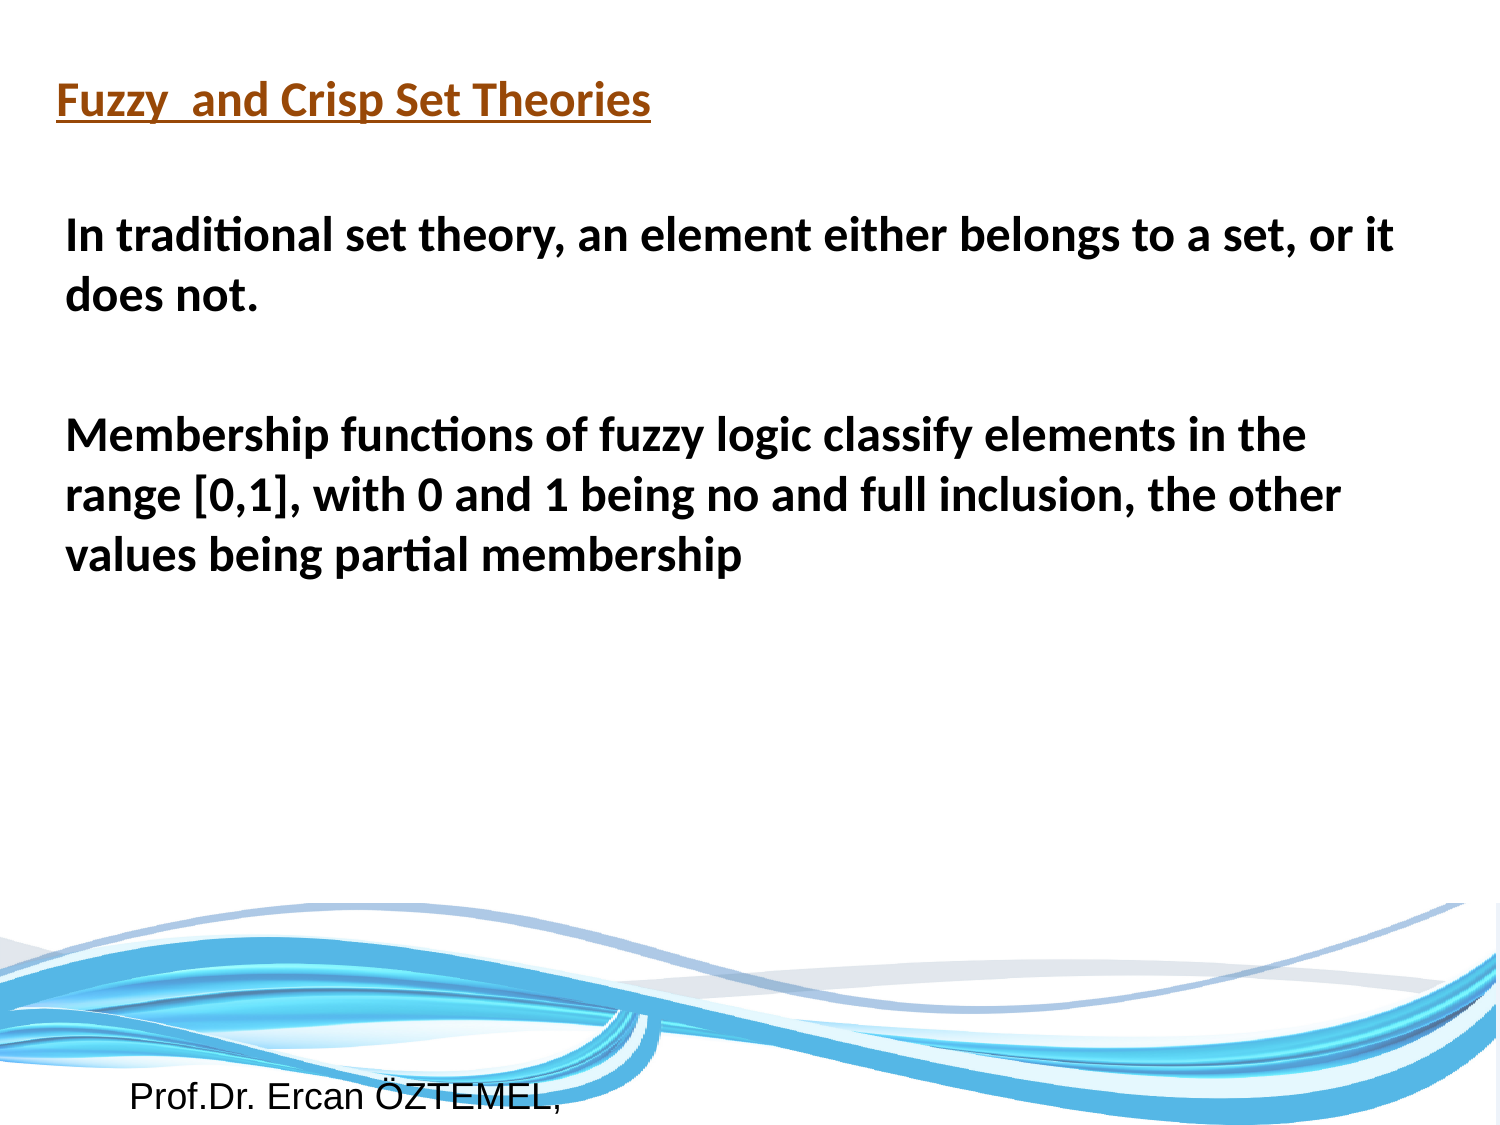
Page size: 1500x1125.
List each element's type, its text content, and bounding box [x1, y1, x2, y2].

title Fuzzy and Crisp Set Theories [41, 54, 1323, 139]
subtitle In traditional set theory, an element either belongs to a set, or it does not. Membership functions of fuzzy logic classify elements in the range [0,1], with 0 and 1 being no and full inclusion, the other values being partial membership [64, 160, 1436, 622]
picture [0, 903, 1500, 1125]
